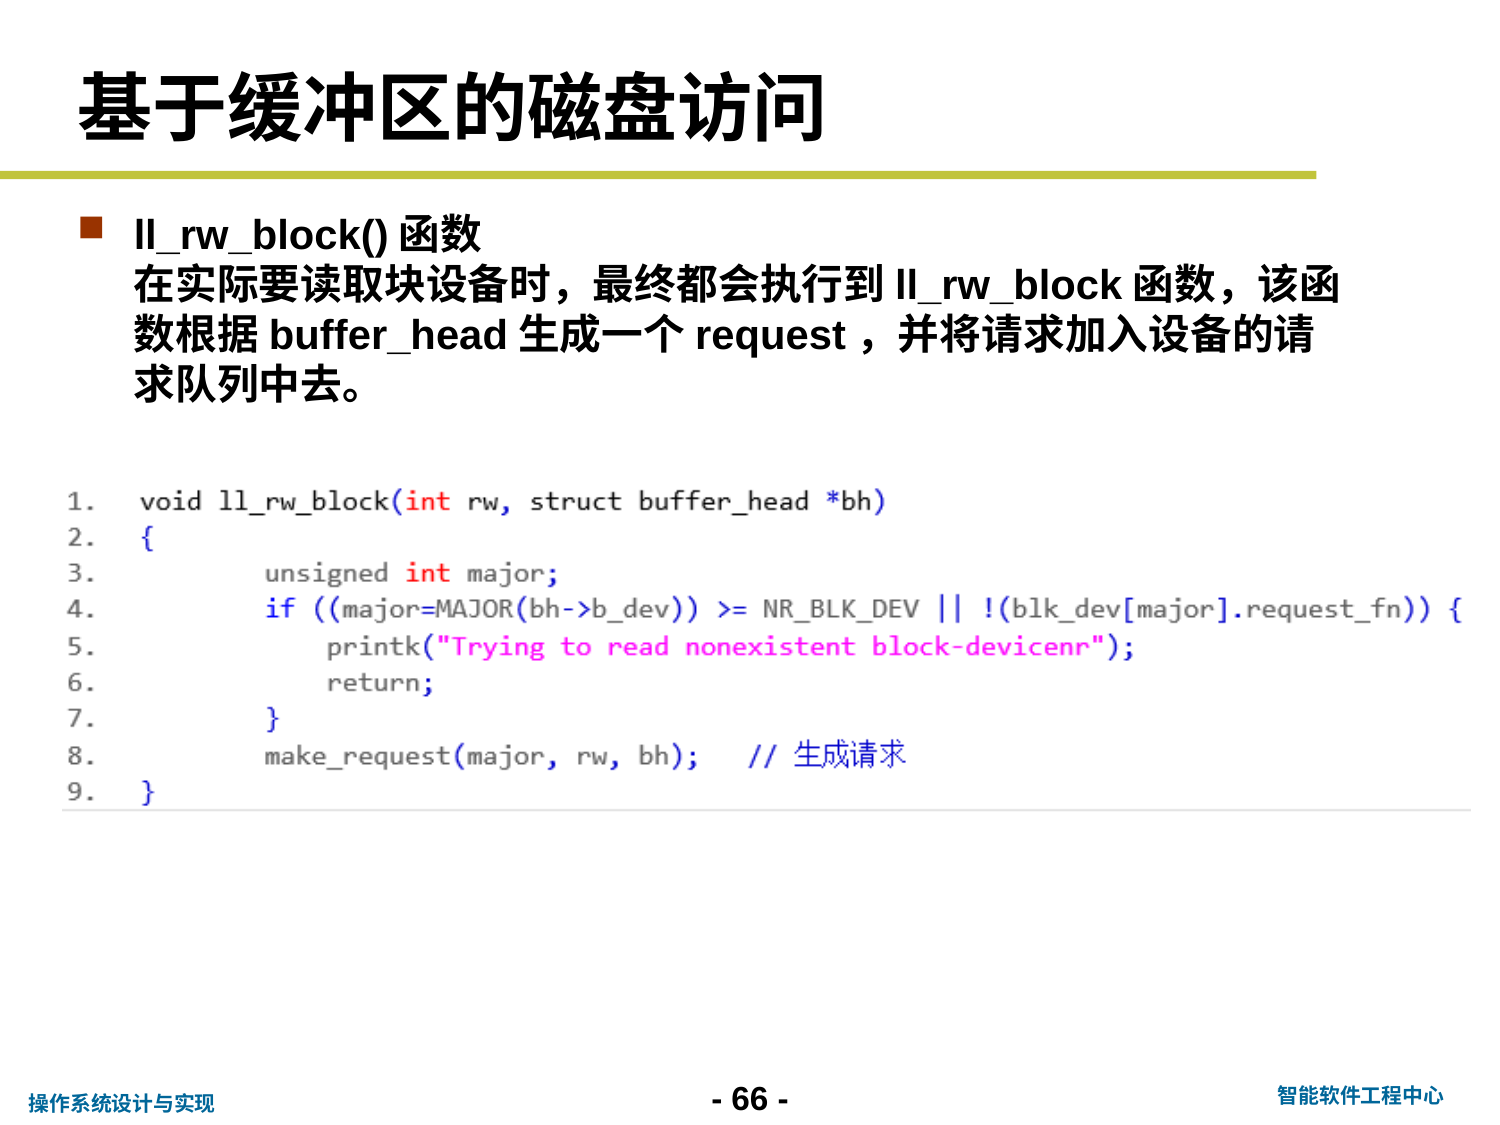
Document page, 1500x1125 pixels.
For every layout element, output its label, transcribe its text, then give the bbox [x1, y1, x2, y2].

list ll_rw_block()函数 在实际要读取块设备时，最终都会执行到ll_rw_block函数，该函数根据buffer_head生成一个request，并将请求加入设备的请求队列中去。 [62, 200, 1362, 450]
title 基于缓冲区的磁盘访问 [62, 50, 1350, 161]
picture [62, 487, 1471, 815]
